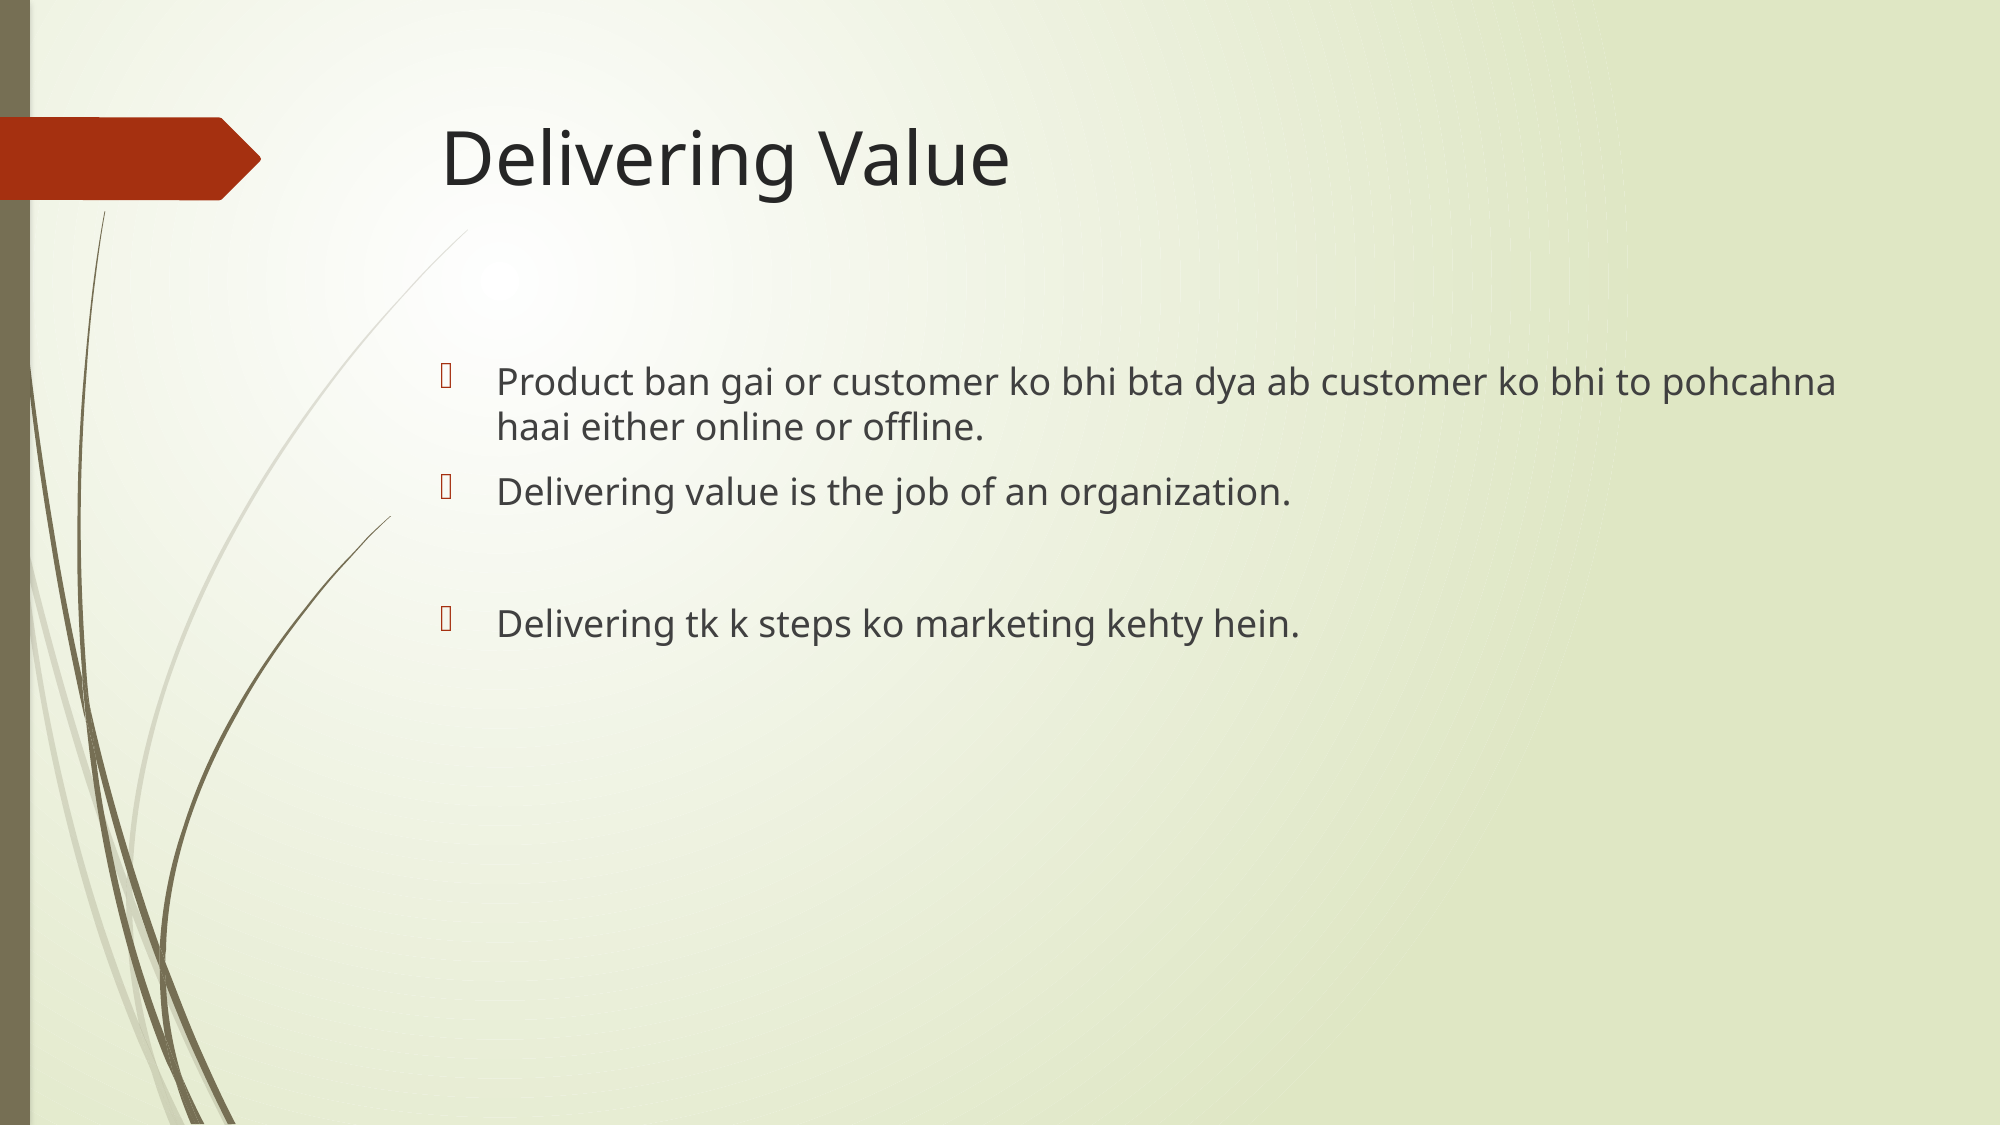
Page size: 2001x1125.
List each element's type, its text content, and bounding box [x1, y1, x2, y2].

title Delivering Value [425, 102, 1888, 313]
list Product ban gai or customer ko bhi bta dya ab customer ko bhi to pohcahna haai either online or offline. Delivering value is the job of an organization. Delivering tk k steps ko marketing kehty hein. [424, 350, 1888, 970]
